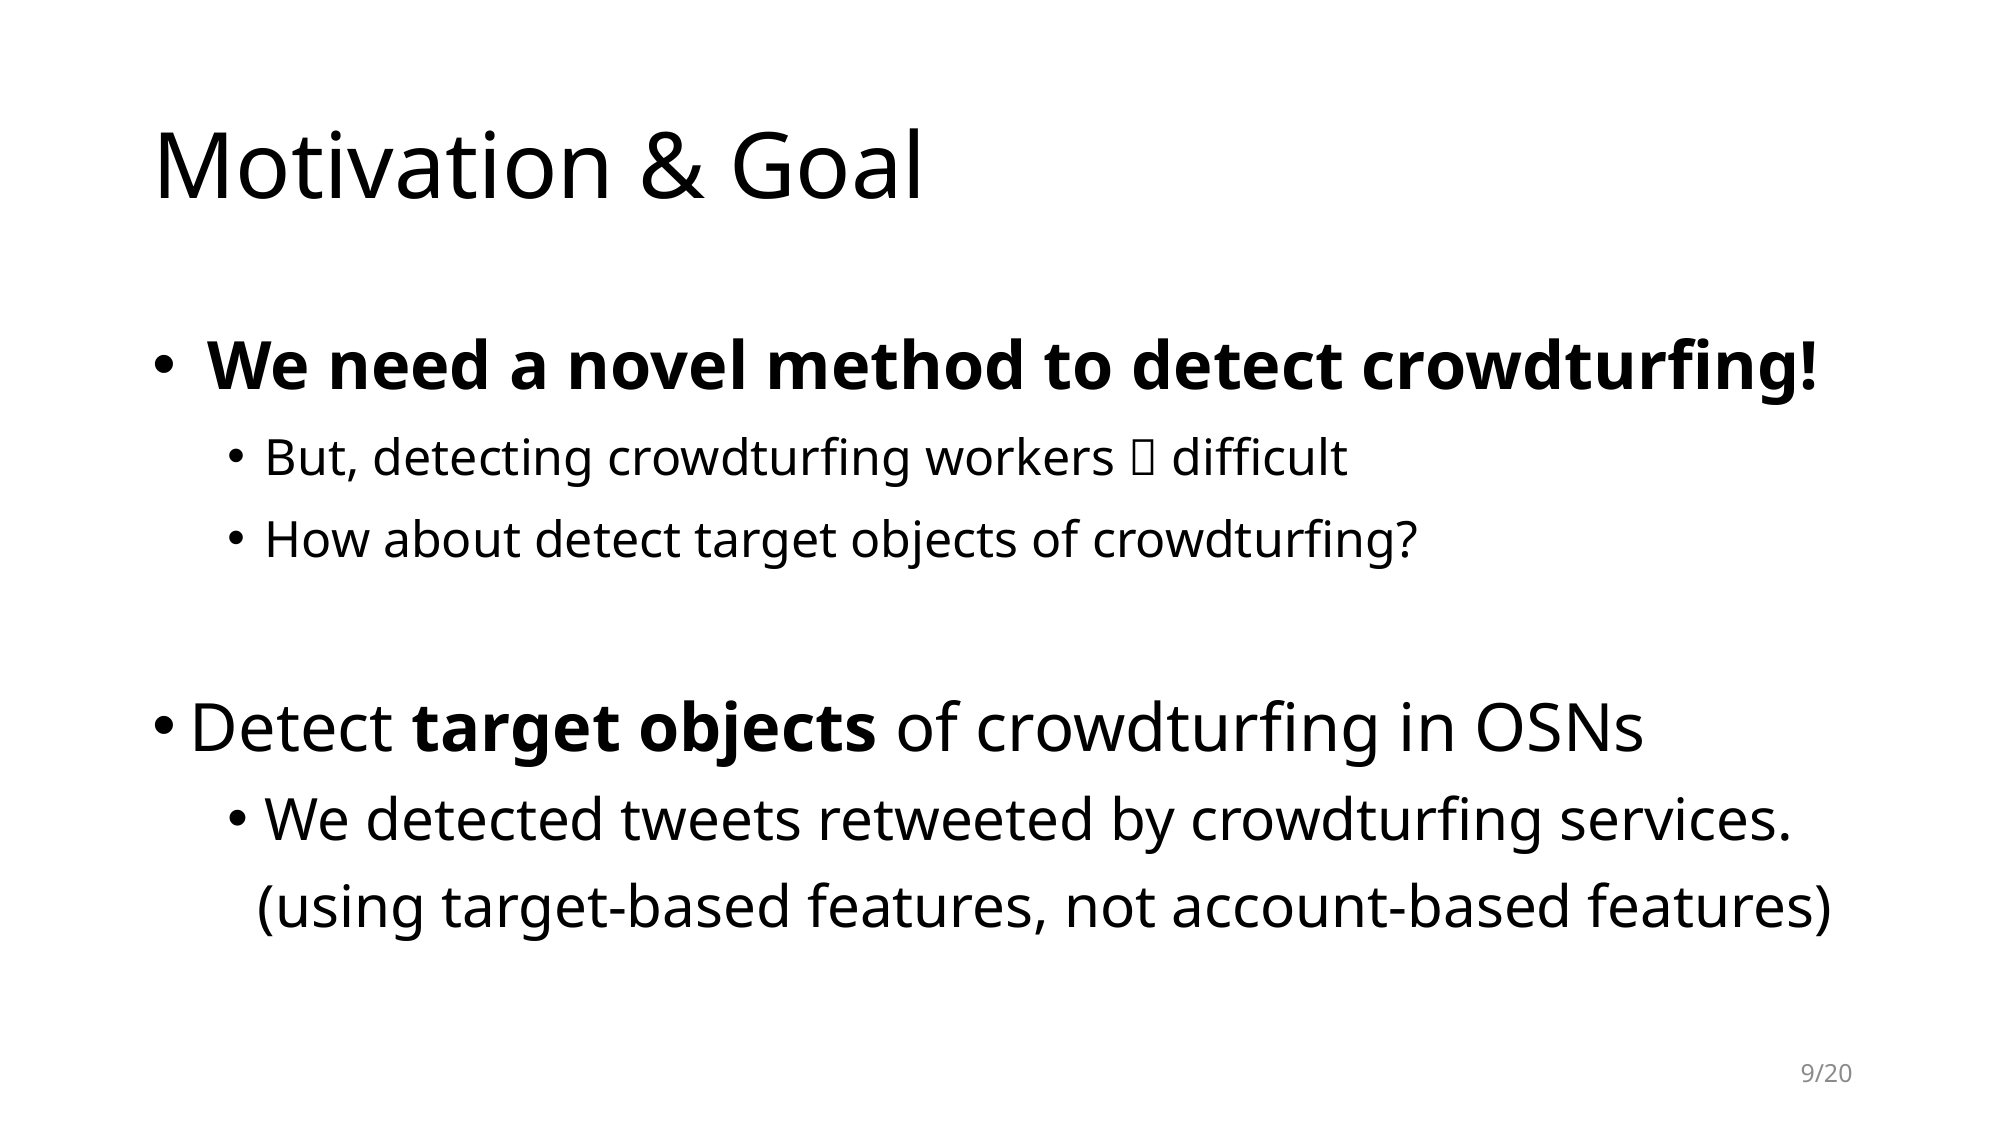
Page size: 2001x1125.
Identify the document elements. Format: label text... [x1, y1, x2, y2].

list We need a novel method to detect crowdturfing! But, detecting crowdturfing workers  difficult How about detect target objects of crowdturfing? Detect target objects of crowdturfing in OSNs We detected tweets retweeted by crowdturfing services. (using target-based features, not account-based features) [137, 299, 1863, 1060]
title Motivation & Goal [137, 59, 1863, 278]
